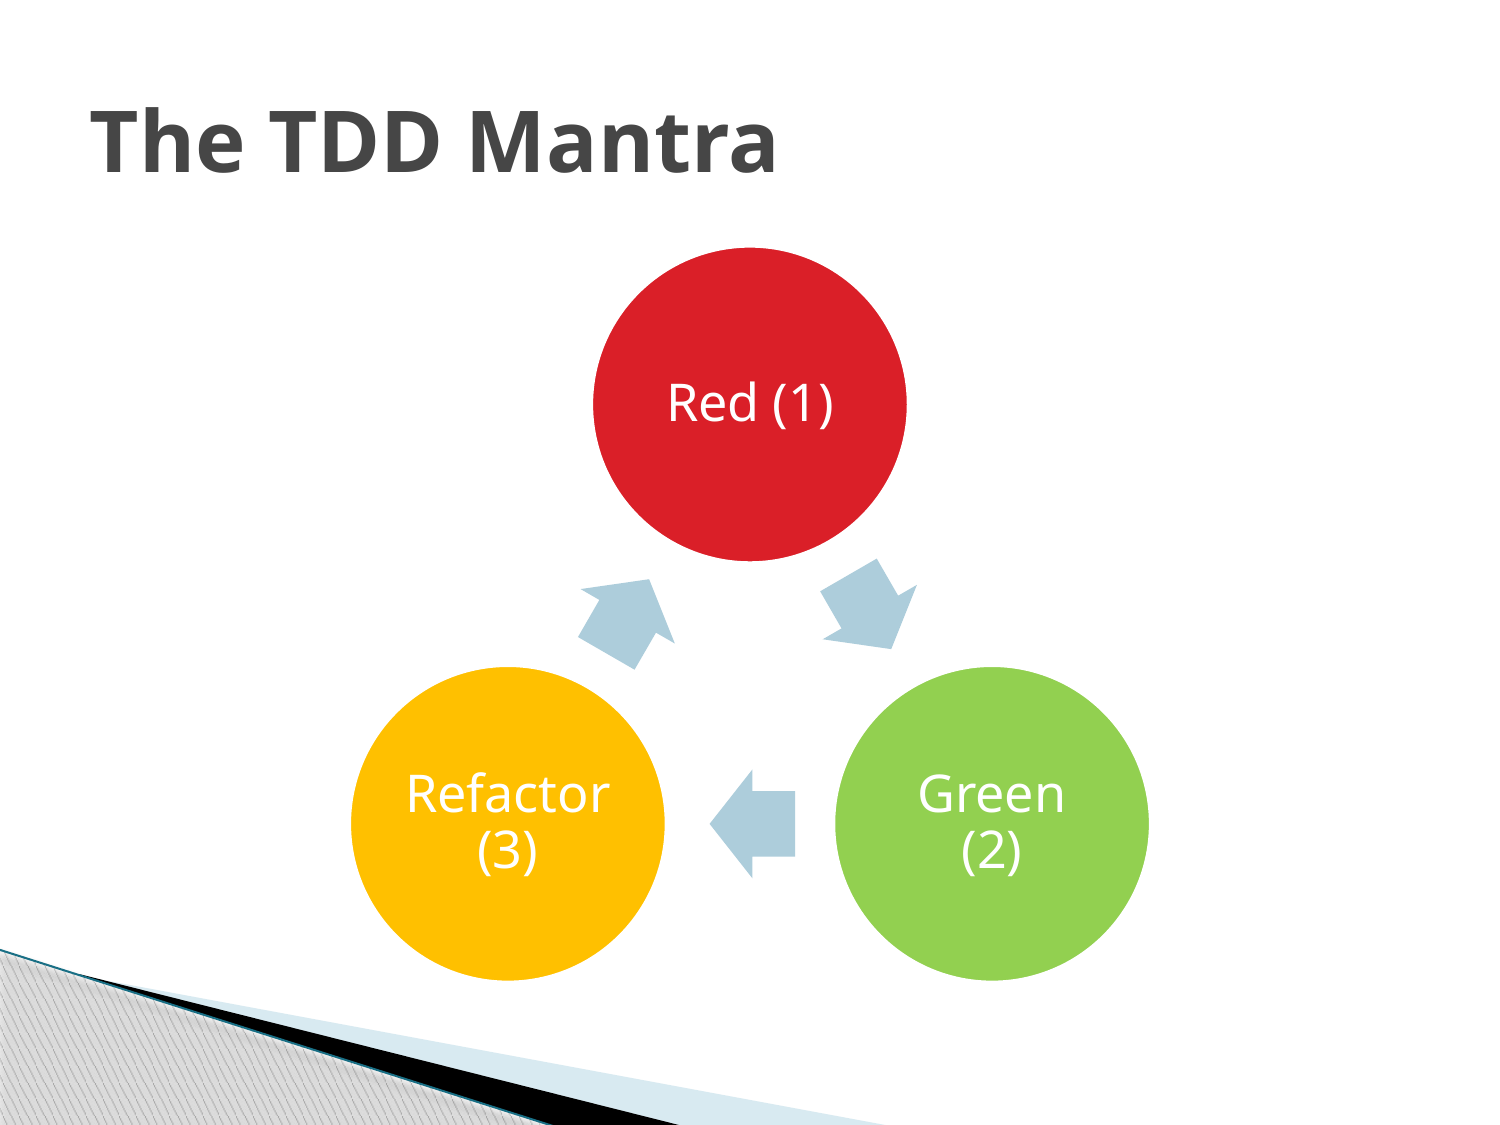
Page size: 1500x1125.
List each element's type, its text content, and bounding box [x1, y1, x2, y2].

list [74, 242, 1426, 986]
title The TDD Mantra [75, 45, 1425, 233]
